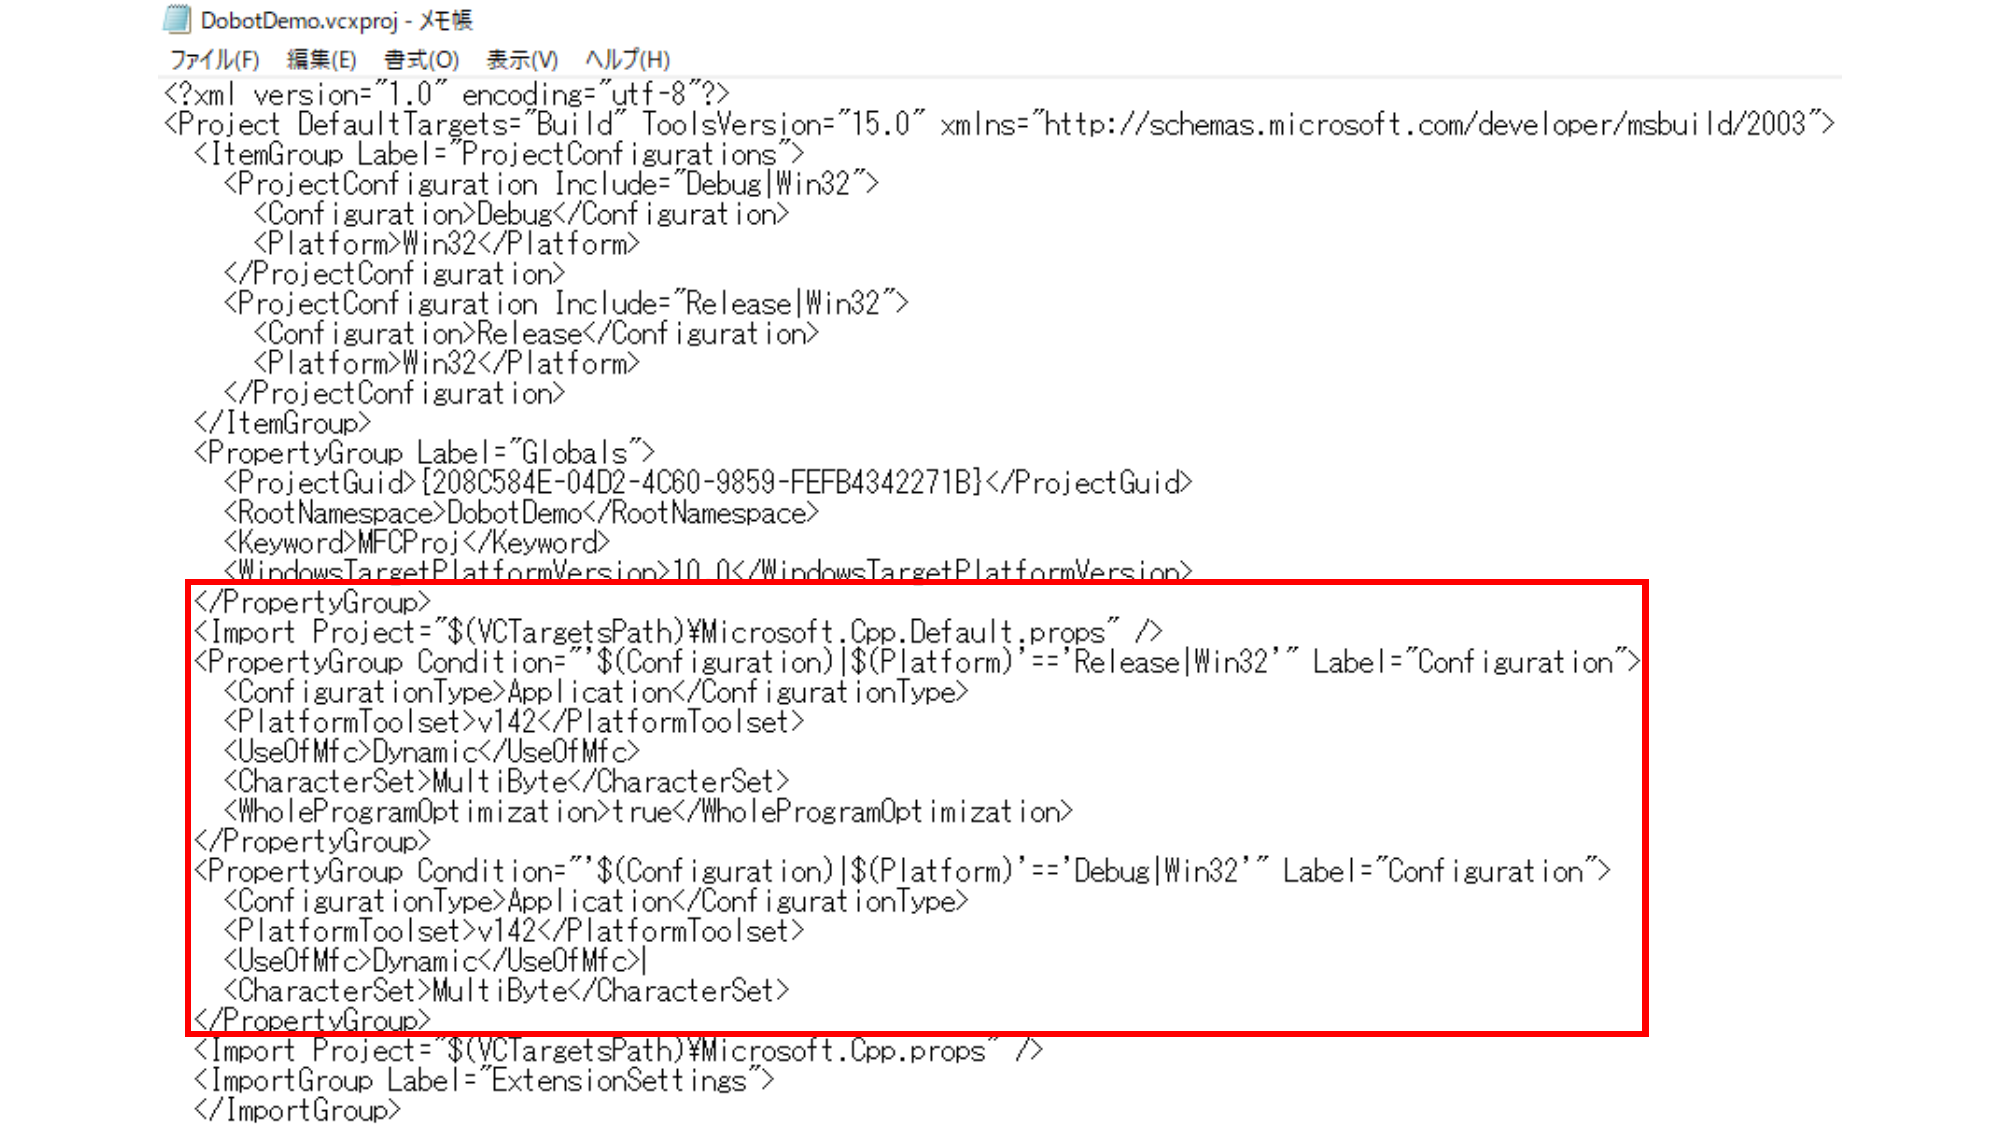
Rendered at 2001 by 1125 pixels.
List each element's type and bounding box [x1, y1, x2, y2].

picture [158, 0, 1842, 1125]
